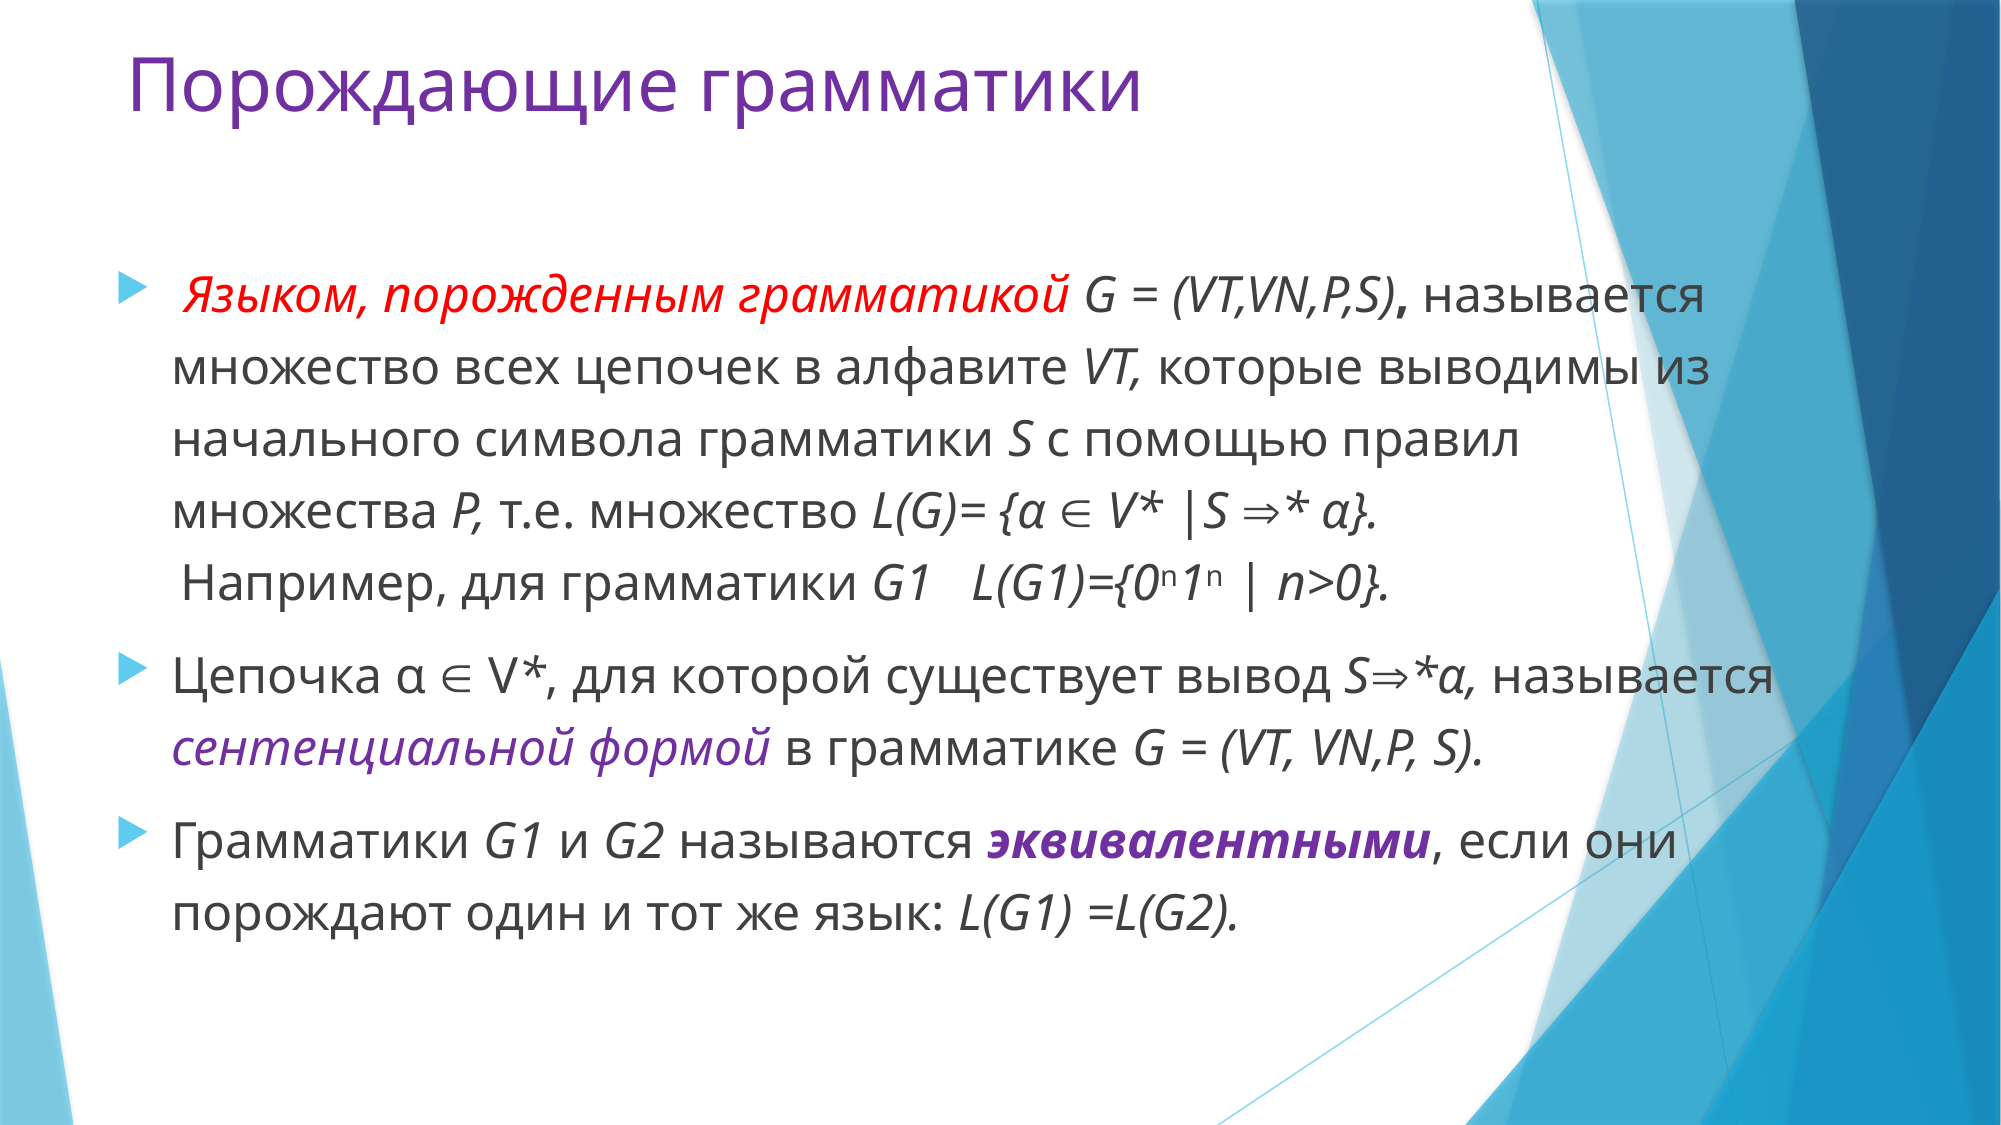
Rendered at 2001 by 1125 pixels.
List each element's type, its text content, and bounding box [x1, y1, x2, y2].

text_box Языком, порожденным грамматикой G = (VT,VN,P,S), называется множество всех цепочек в алфавите VT, которые выводимы из начального символа грамматики S с помощью правил множества Р, т.е. множество L(G)= {α  V* |S * α}. Например, для грамматики G1 L(G1)={0n1n | п>0}. Цепочка α  V*, для которой существует вывод S*α, называется сентенциальной формой в грамматике G = (VT, VN,P, S). Грамматики G1 и G2 называются эквивалентными, если они порождают один и тот же язык: L(G1) =L(G2). [99, 243, 1794, 1050]
title Порождающие грамматики [111, 29, 1522, 153]
